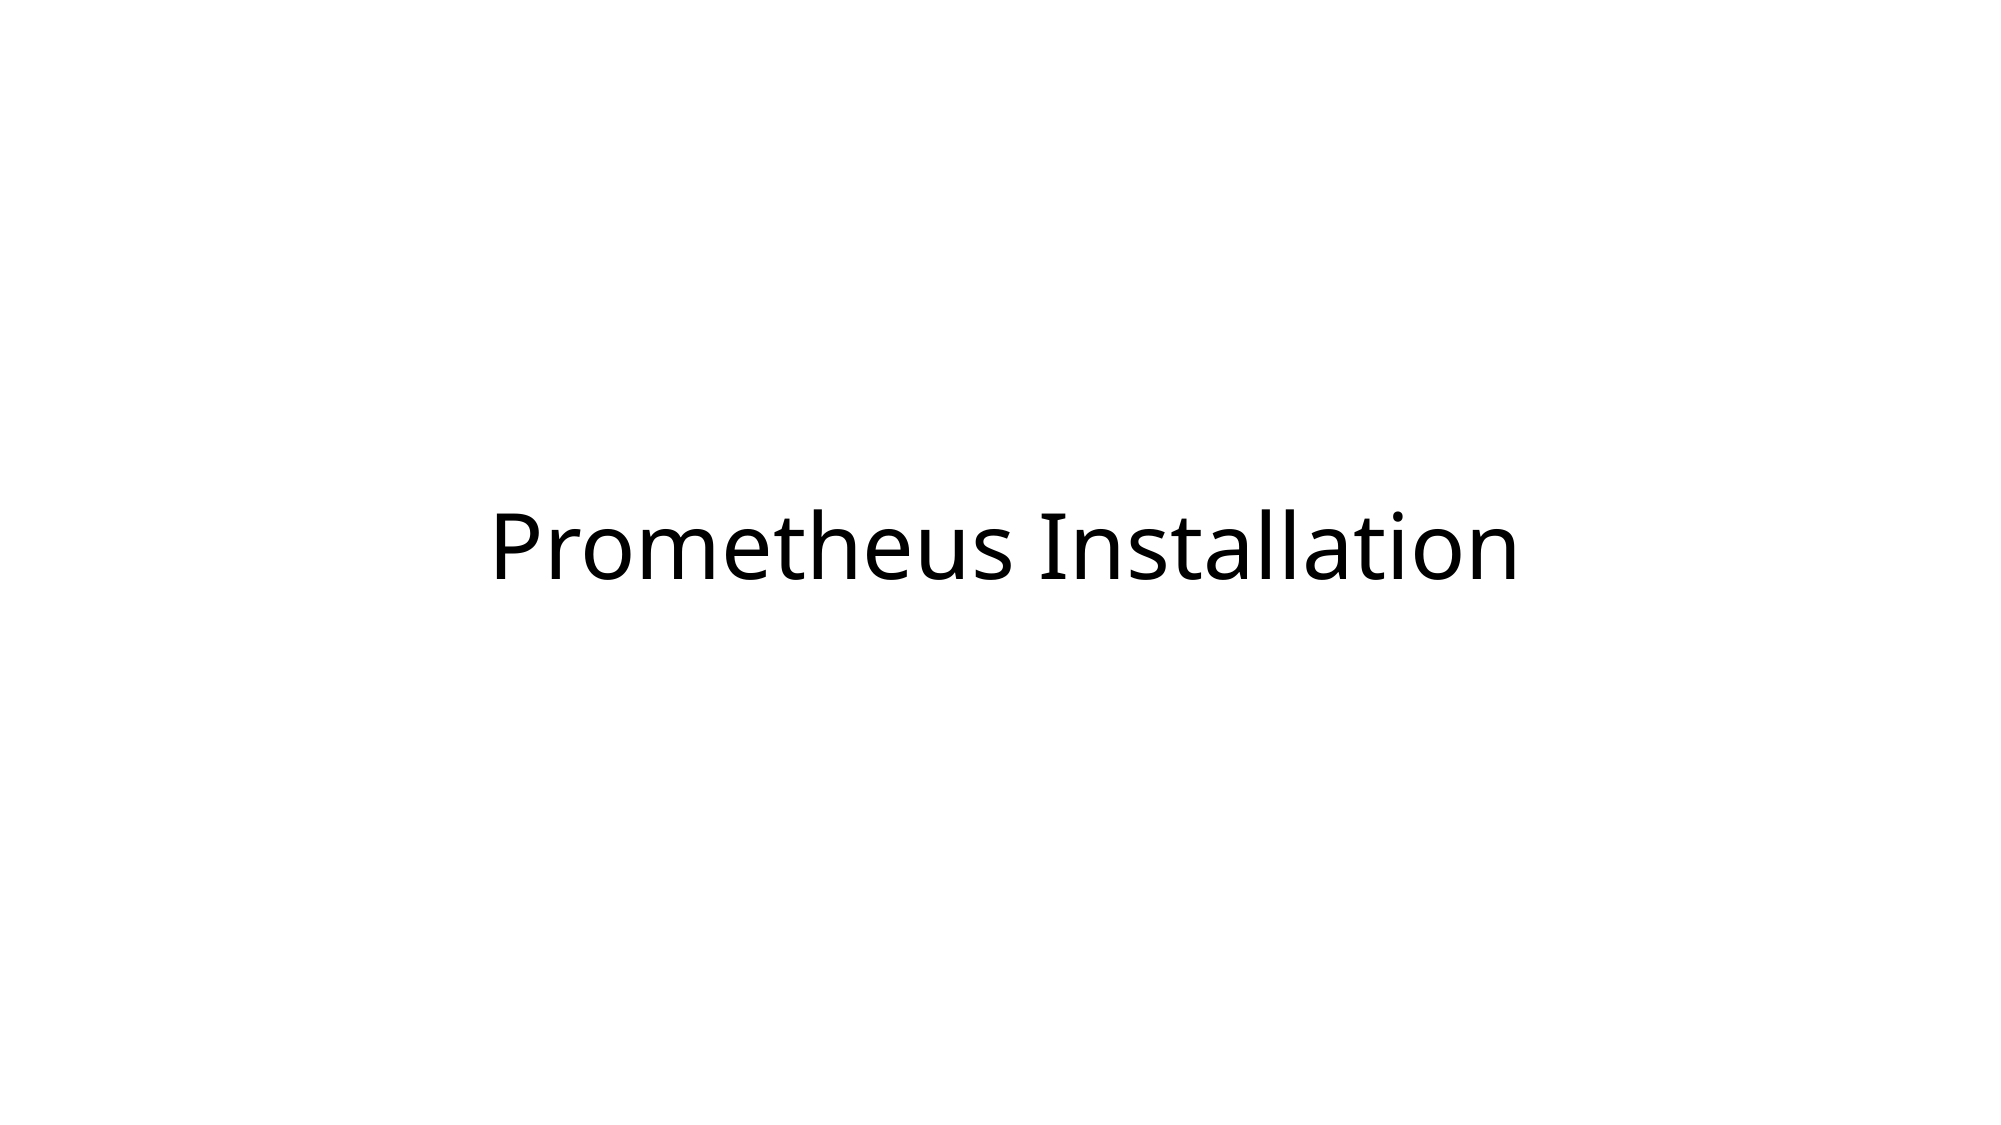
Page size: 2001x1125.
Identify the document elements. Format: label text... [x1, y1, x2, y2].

title Prometheus Installation [143, 441, 1869, 660]
